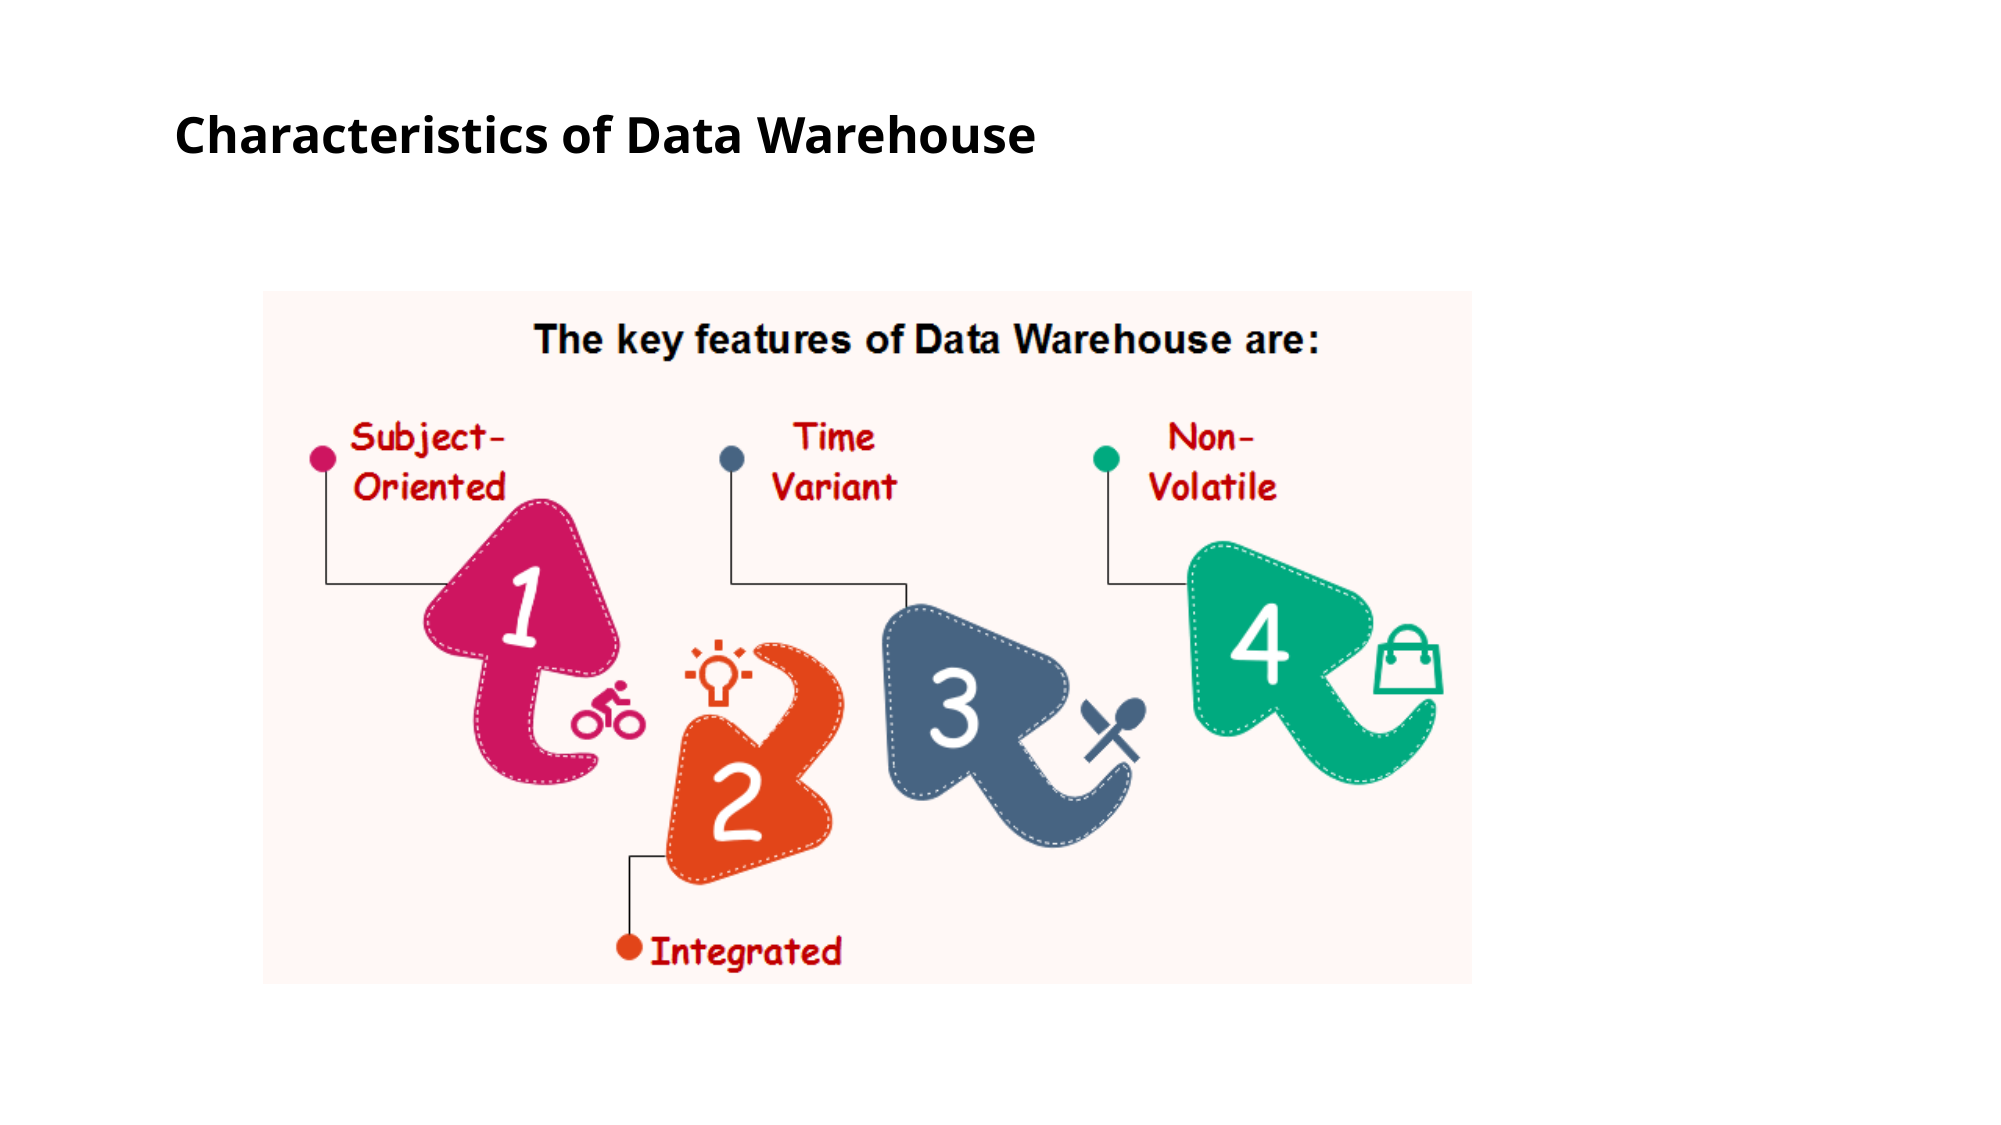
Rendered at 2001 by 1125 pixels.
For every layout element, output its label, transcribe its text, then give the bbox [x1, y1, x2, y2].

picture [263, 291, 1472, 984]
text_box Characteristics of Data Warehouse [160, 96, 1052, 171]
